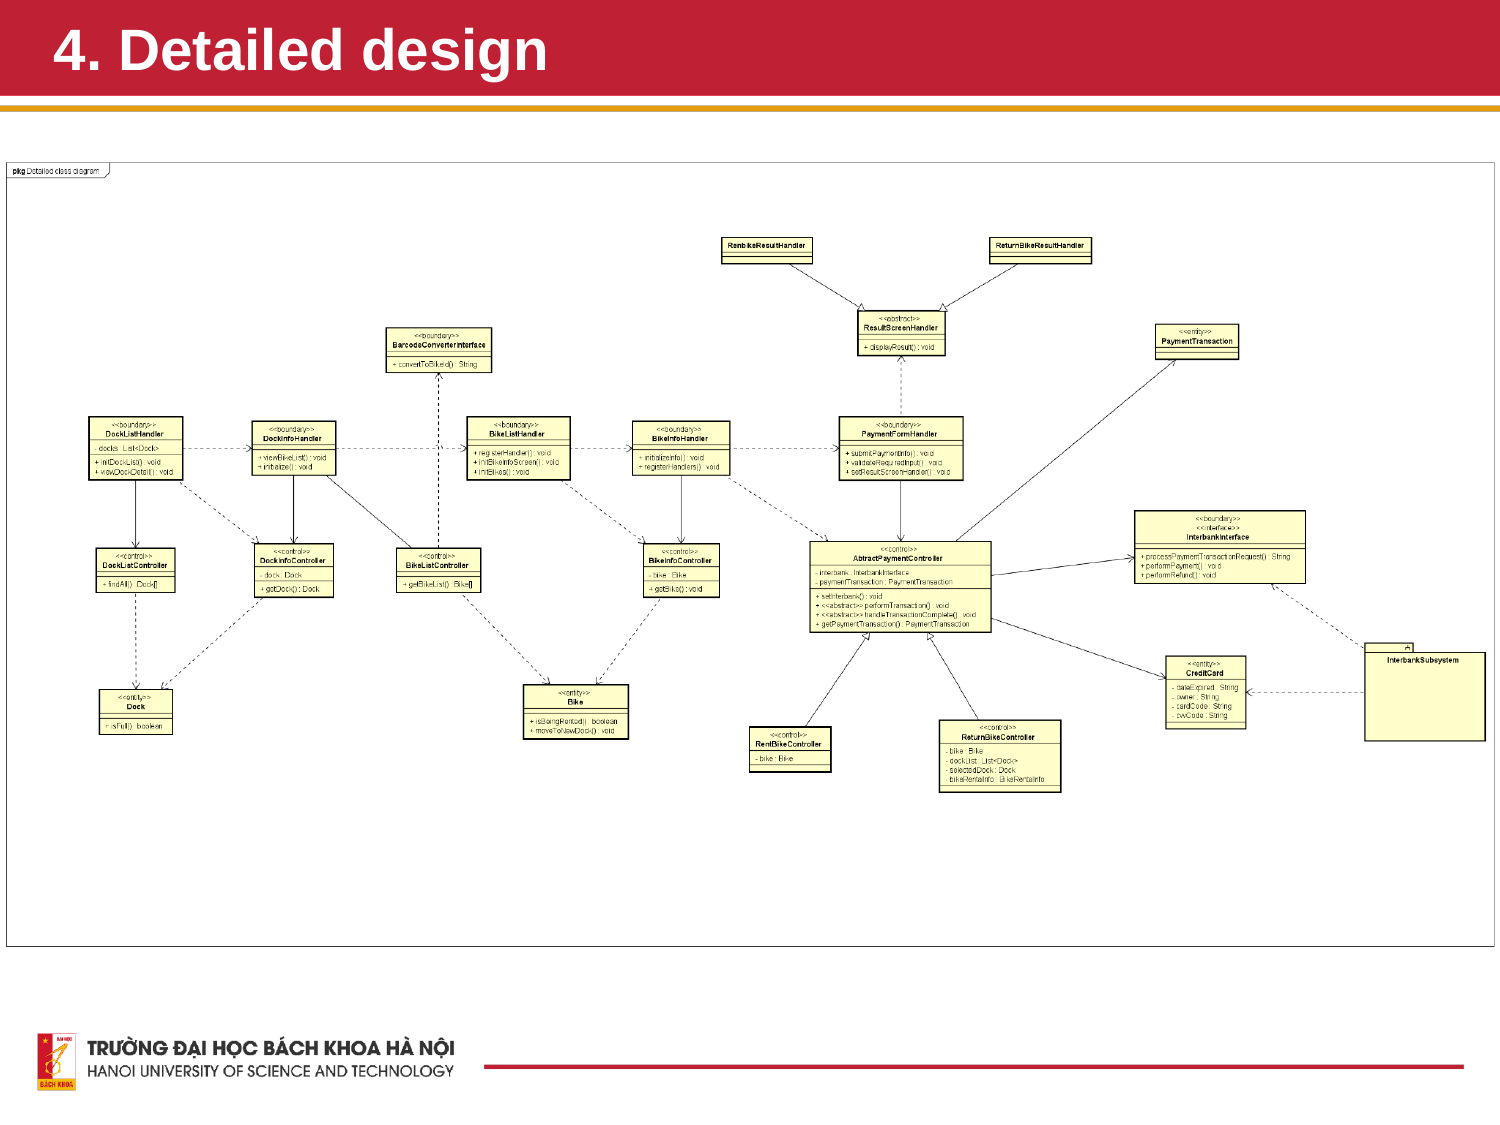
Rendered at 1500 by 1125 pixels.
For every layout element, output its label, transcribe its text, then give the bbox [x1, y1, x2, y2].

title 4. Detailed design [38, 12, 1462, 87]
picture [0, 0, 1500, 1125]
